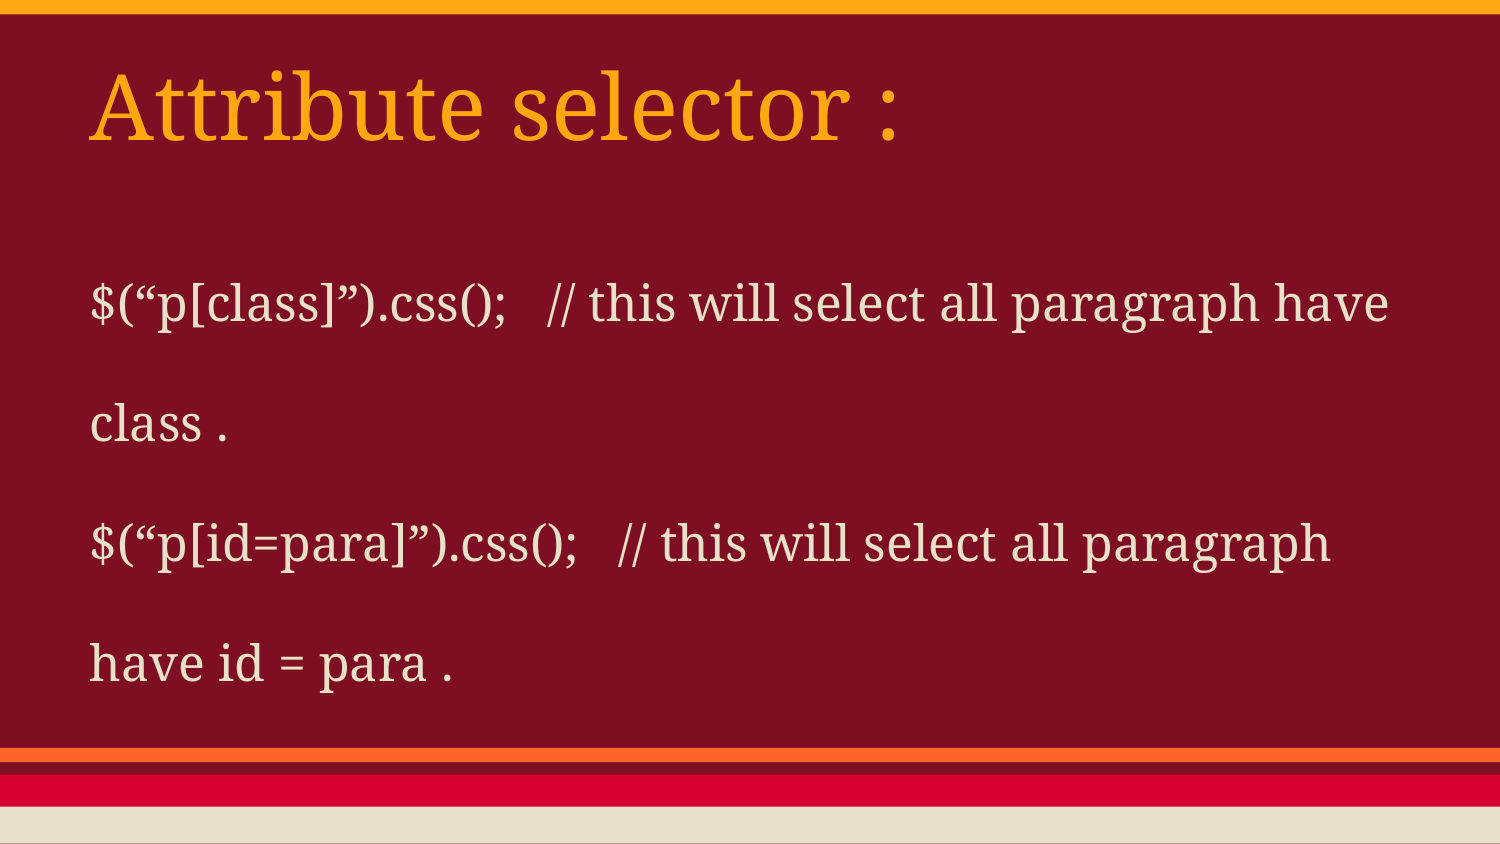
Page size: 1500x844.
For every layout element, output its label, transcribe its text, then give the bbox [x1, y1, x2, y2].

text_box Attribute selector : [74, 33, 1425, 175]
text_box $(“p[class]”).css(); // this will select all paragraph have class . $(“p[id=para]”).css(); // this will select all paragraph have id = para . [74, 196, 1425, 733]
